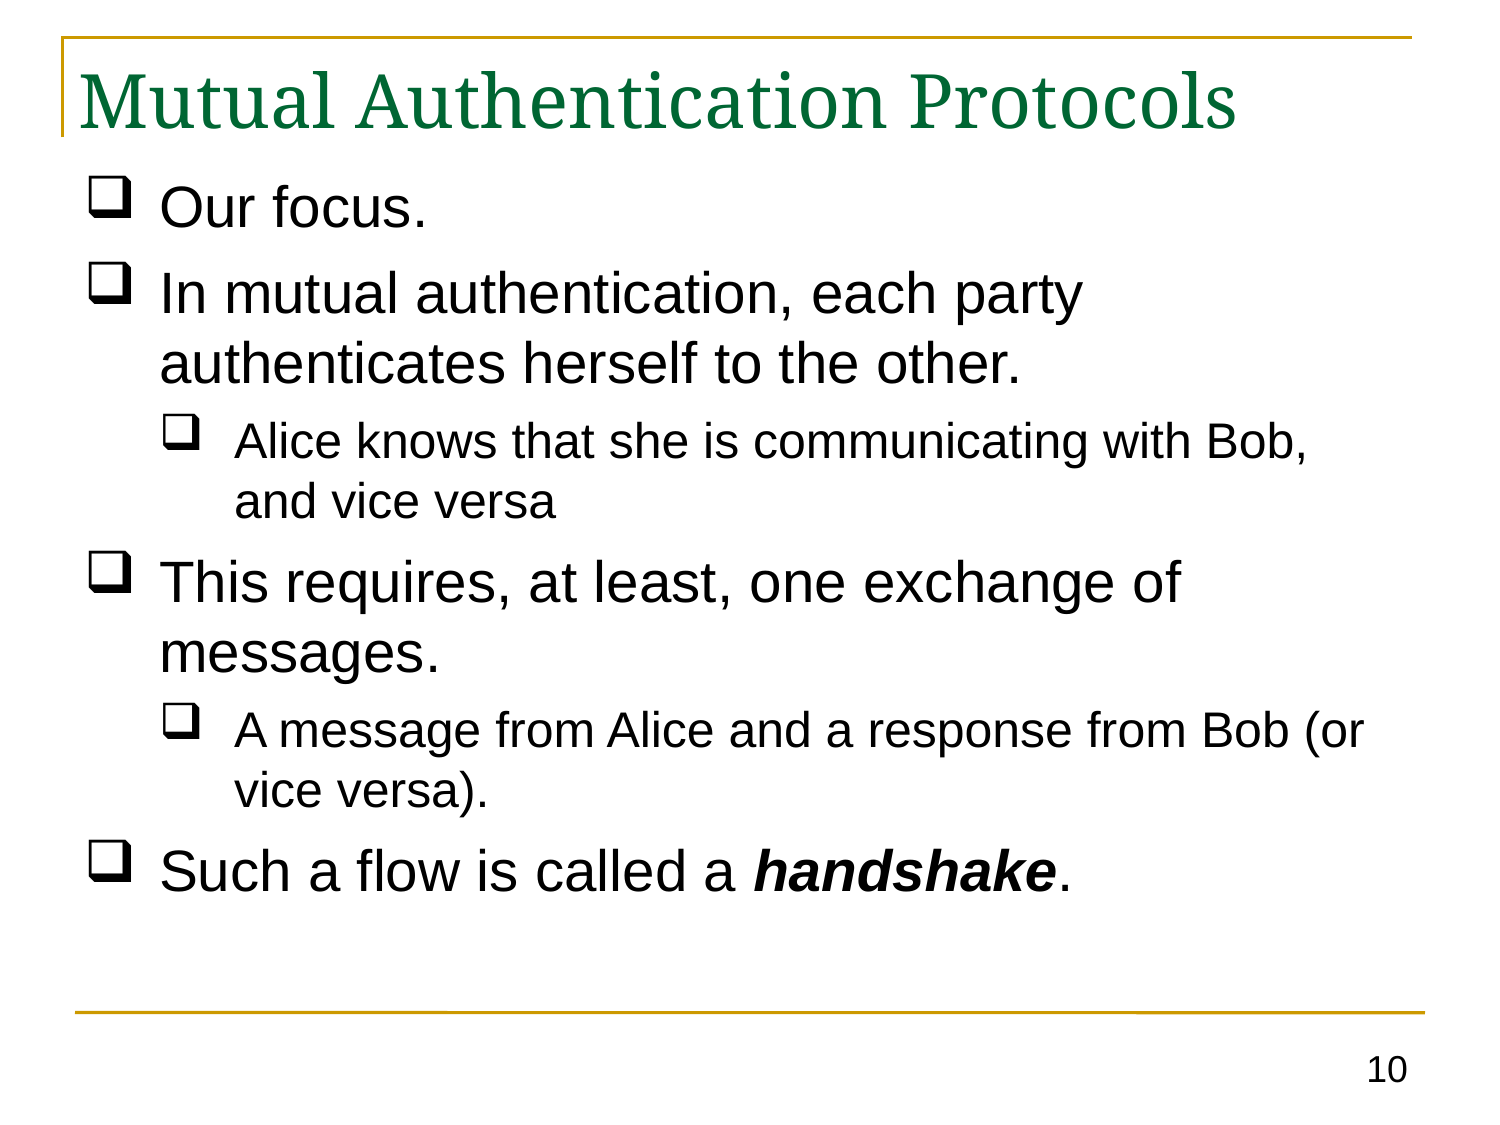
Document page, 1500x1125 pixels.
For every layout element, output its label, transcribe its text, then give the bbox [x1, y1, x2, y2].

title Mutual Authentication Protocols [63, 45, 1425, 174]
text_box 10 [1351, 1023, 1424, 1098]
list Our focus. In mutual authentication, each party authenticates herself to the other. Alice knows that she is communicating with Bob, and vice versa This requires, at least, one exchange of messages. A message from Alice and a response from Bob (or vice versa). Such a flow is called a handshake. [69, 161, 1420, 979]
